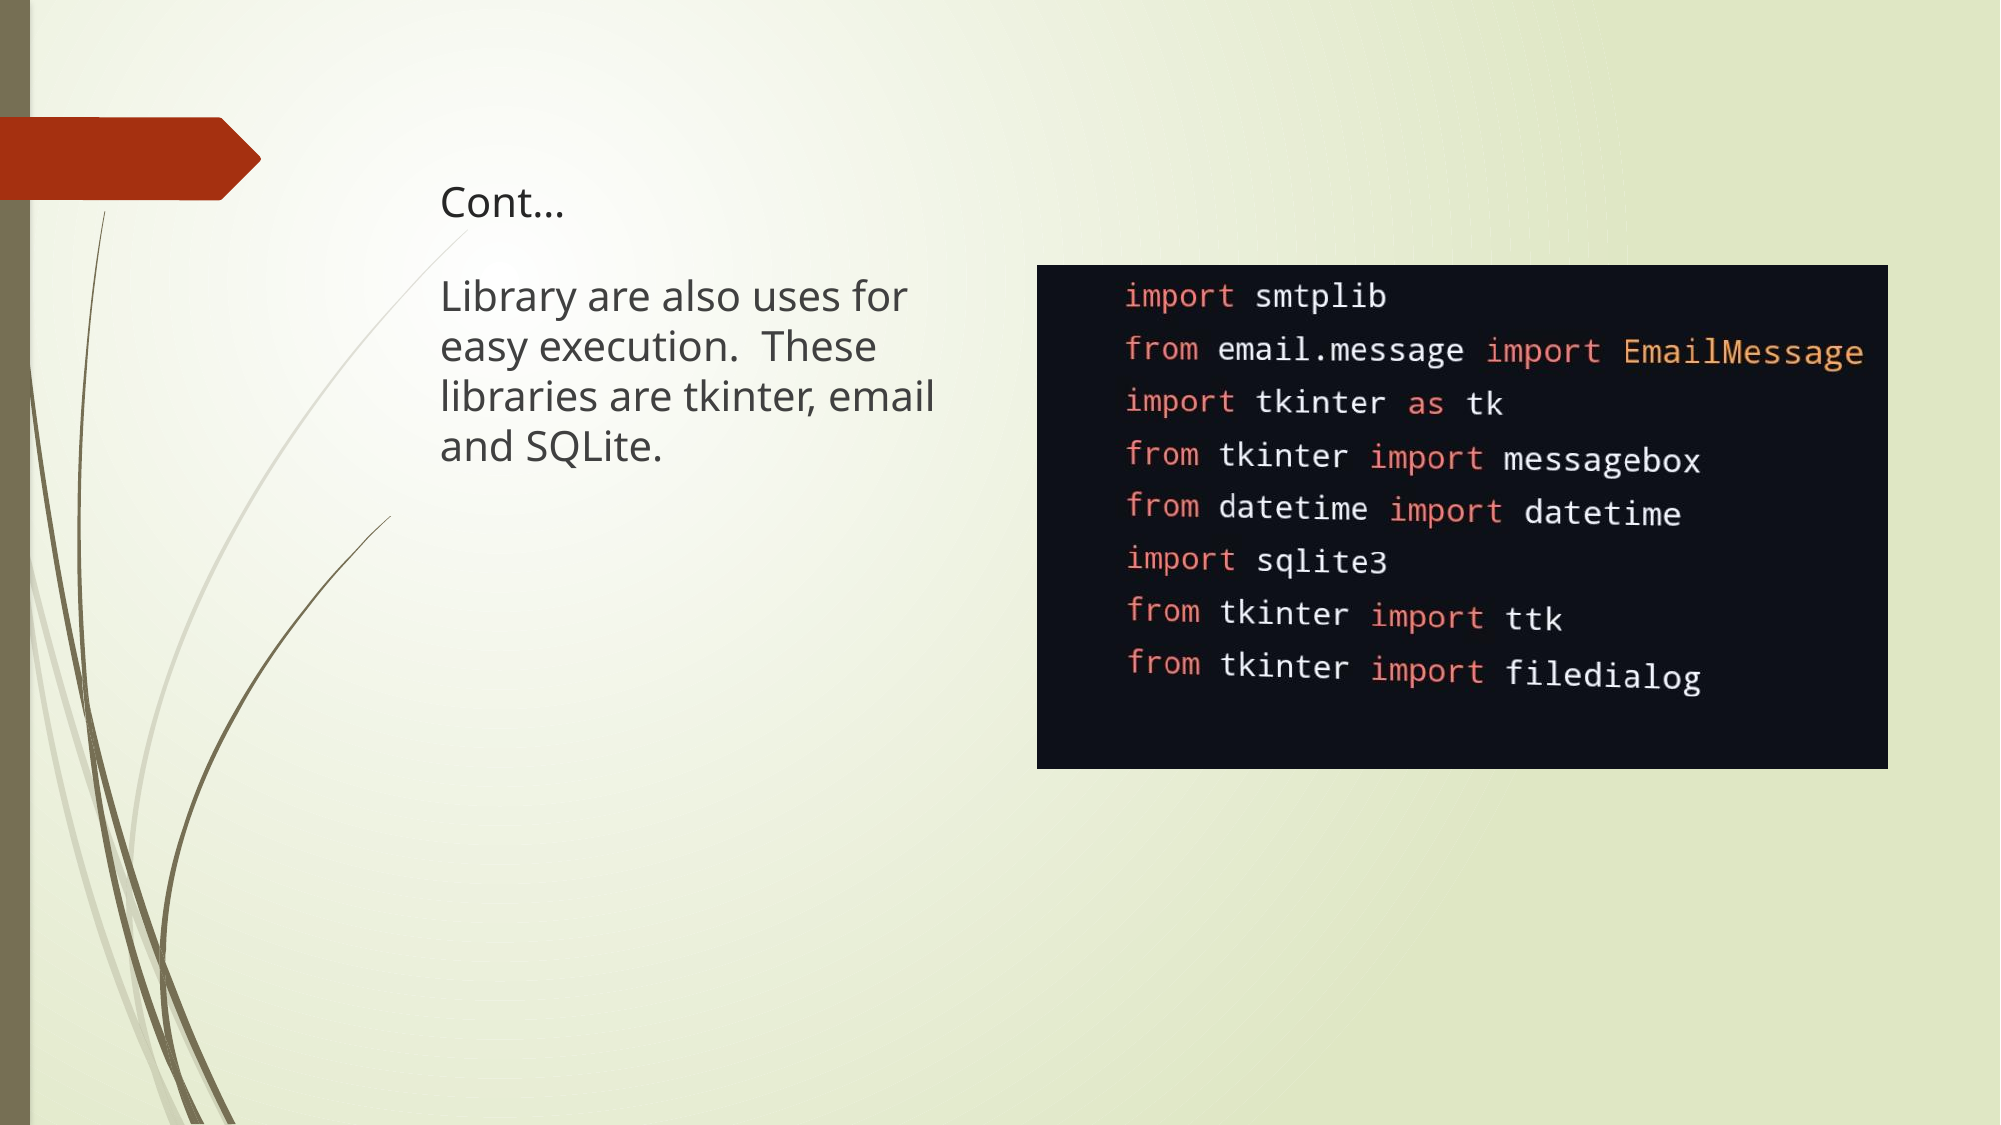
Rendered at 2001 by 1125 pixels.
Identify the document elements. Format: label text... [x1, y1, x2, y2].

list Library are also uses for easy execution. These libraries are tkinter, email and SQLite. [424, 262, 1000, 962]
title Cont… [424, 73, 1000, 234]
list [1036, 265, 1888, 769]
